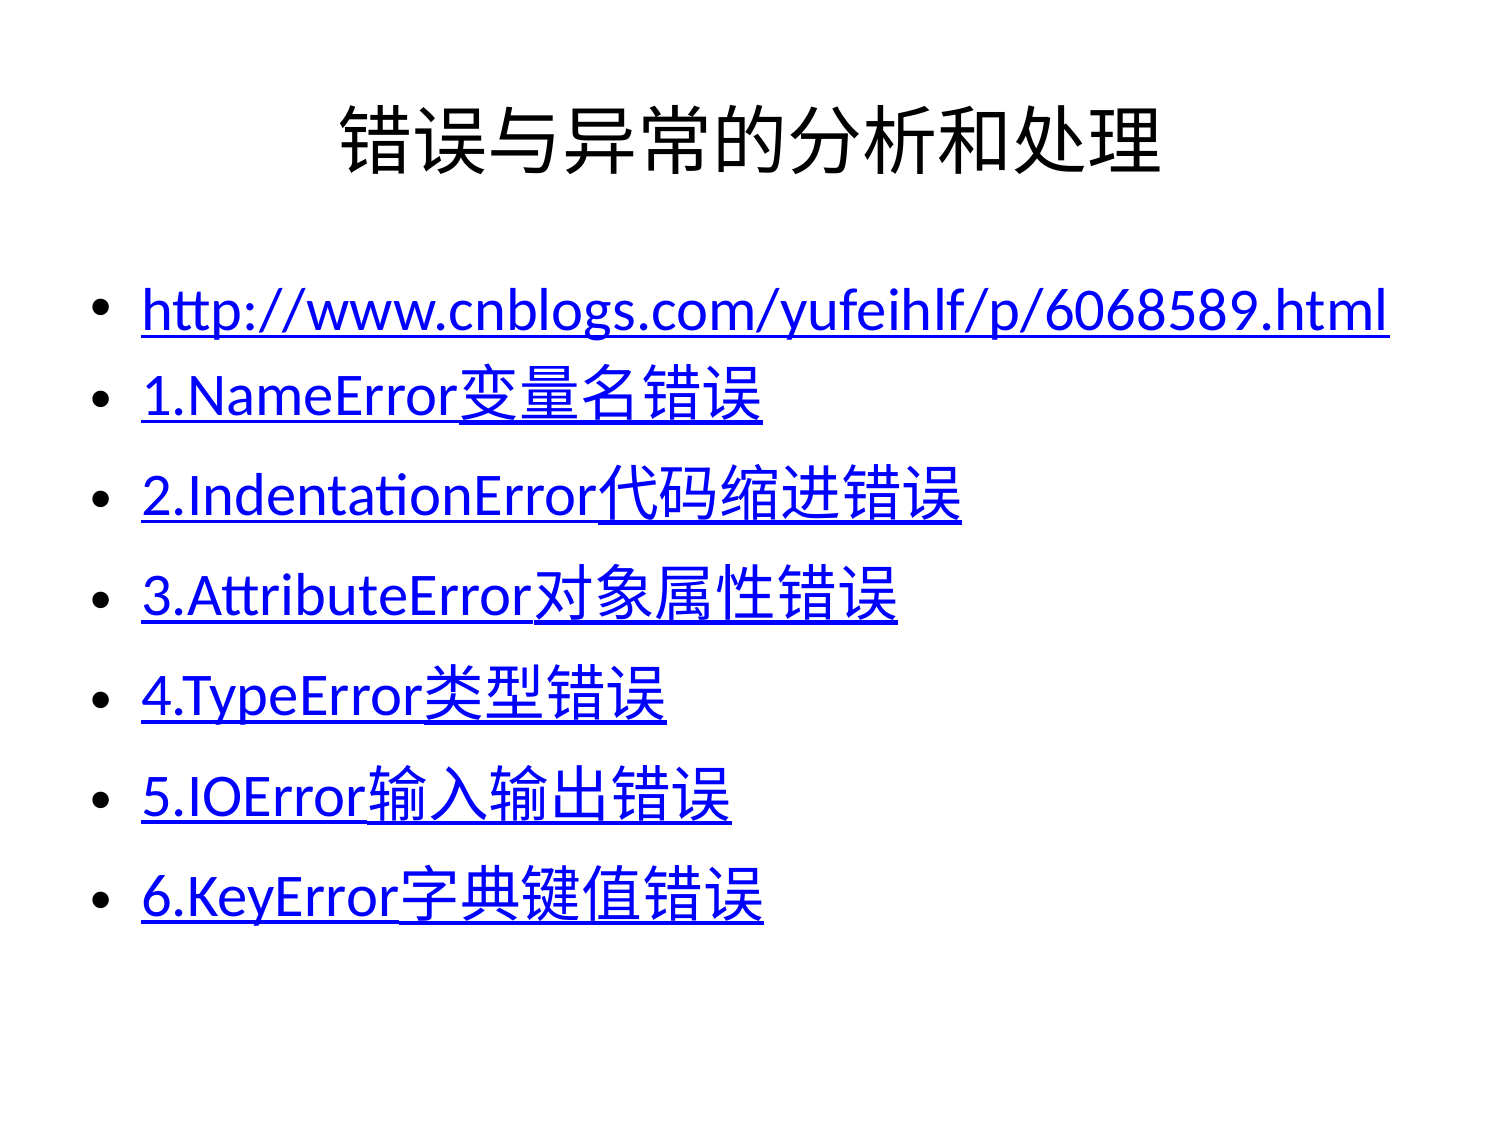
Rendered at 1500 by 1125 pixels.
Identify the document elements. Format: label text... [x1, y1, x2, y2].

list http://www.cnblogs.com/yufeihlf/p/6068589.html 1.NameError变量名错误 2.IndentationError代码缩进错误 3.AttributeError对象属性错误 4.TypeError类型错误 5.IOError输入输出错误 6.KeyError字典键值错误 [75, 262, 1425, 1005]
title 错误与异常的分析和处理 [75, 45, 1425, 233]
